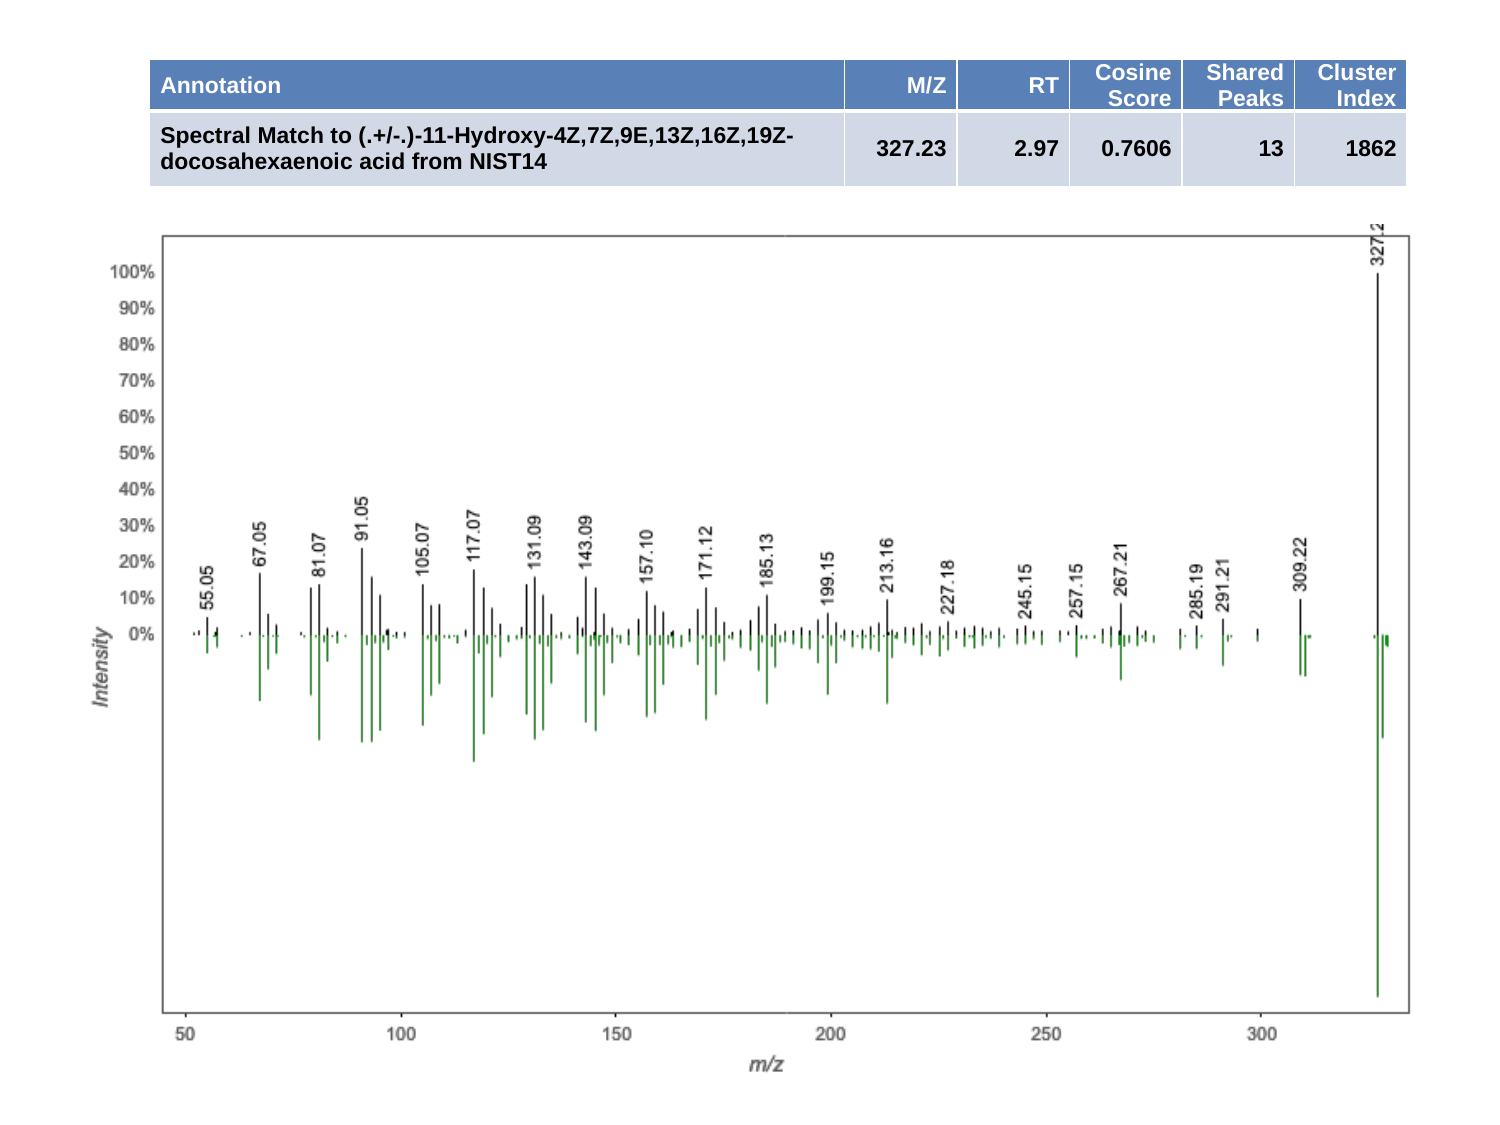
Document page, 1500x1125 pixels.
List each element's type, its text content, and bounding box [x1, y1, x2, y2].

table_header Cosine Score [1070, 60, 1181, 109]
table_cell 2.97 [958, 113, 1069, 186]
table_cell 13 [1183, 113, 1294, 186]
table_cell 1862 [1295, 113, 1406, 186]
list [74, 224, 1426, 1081]
table_header Shared Peaks [1183, 60, 1294, 109]
table_cell Spectral Match to (.+/-.)-11-Hydroxy-4Z,7Z,9E,13Z,16Z,19Z-docosahexaenoic acid from NIST14 [150, 113, 844, 186]
table_cell 0.7606 [1070, 113, 1181, 186]
table_header RT [958, 60, 1069, 109]
table_header Cluster Index [1295, 60, 1406, 109]
table_cell 327.23 [845, 113, 956, 186]
table_header Annotation [150, 60, 844, 109]
table_header M/Z [845, 60, 956, 109]
